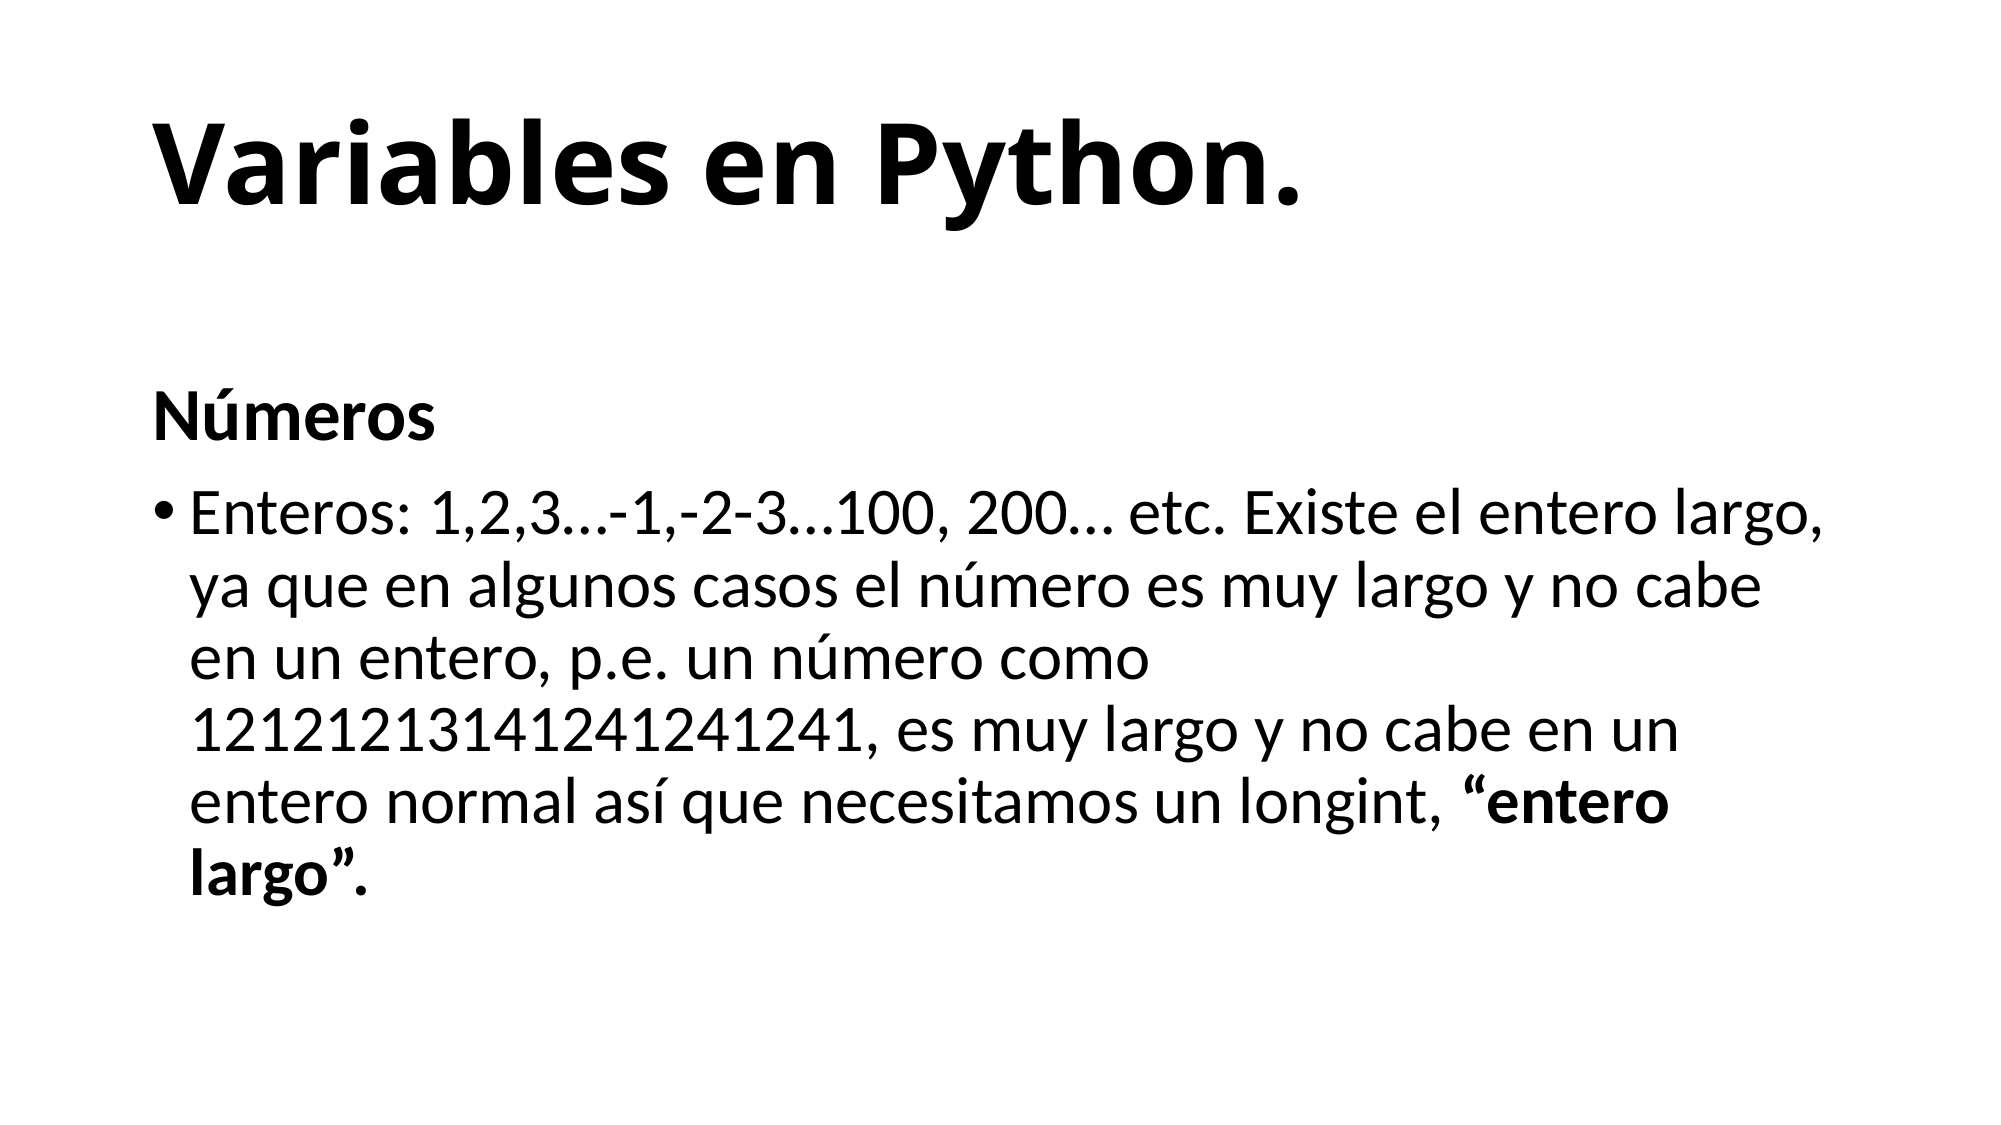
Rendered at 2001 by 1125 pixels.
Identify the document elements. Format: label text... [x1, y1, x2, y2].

list Números Enteros: 1,2,3…-1,-2-3…100, 200… etc. Existe el entero largo, ya que en algunos casos el número es muy largo y no cabe en un entero, p.e. un número como 12121213141241241241, es muy largo y no cabe en un entero normal así que necesitamos un longint, “entero largo”. [137, 277, 1863, 992]
title Variables en Python. [137, 59, 1863, 277]
